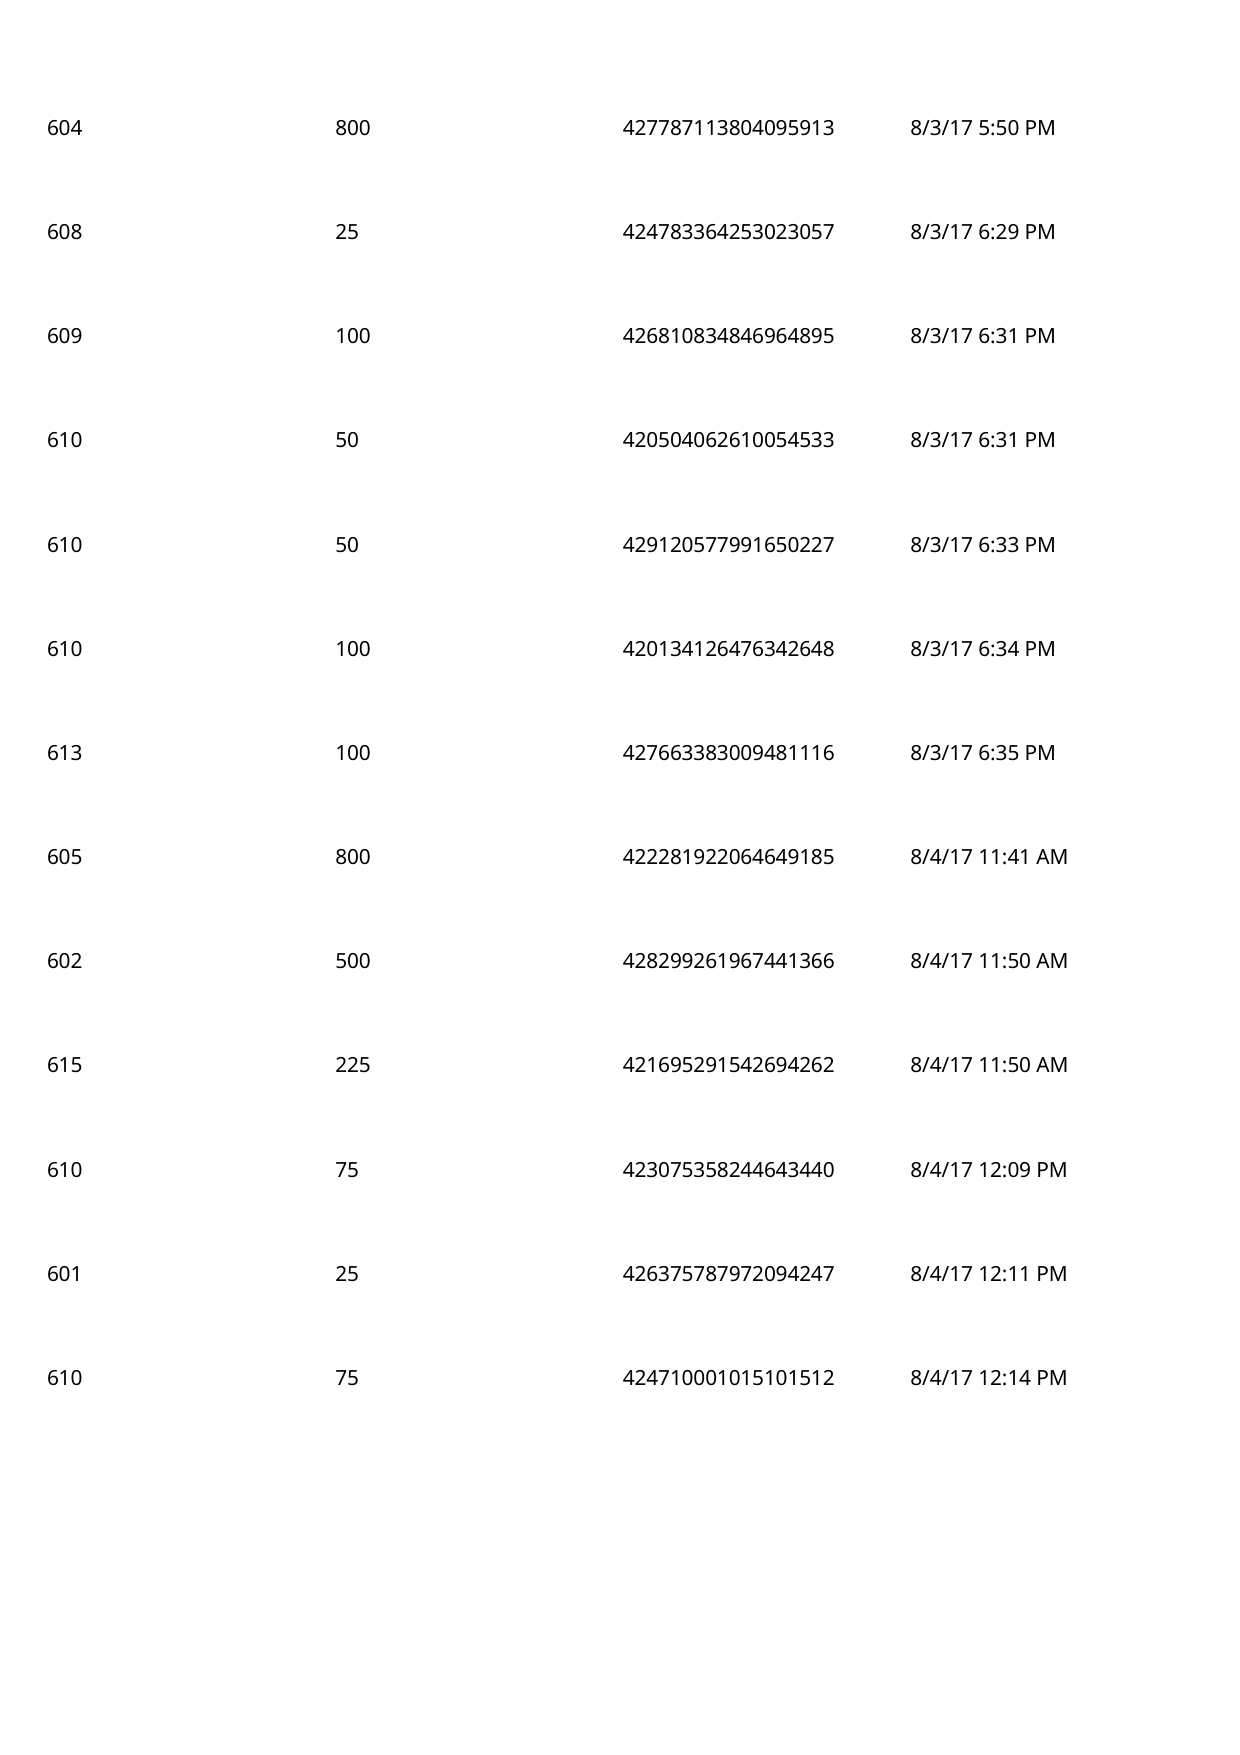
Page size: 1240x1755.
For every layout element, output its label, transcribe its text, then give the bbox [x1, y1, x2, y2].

text_box 601 [41, 1260, 335, 1323]
text_box 25 [335, 218, 622, 282]
text_box 608 [41, 218, 335, 282]
text_box 8/3/17 6:35 PM [910, 739, 1198, 802]
text_box 422281922064649185 [622, 843, 910, 907]
text_box 8/4/17 11:50 AM [910, 1052, 1198, 1115]
text_box 8/4/17 12:11 PM [910, 1260, 1198, 1323]
text_box 75 [335, 1364, 622, 1427]
text_box 424783364253023057 [622, 218, 910, 282]
text_box 426375787972094247 [622, 1260, 910, 1323]
text_box 428299261967441366 [622, 947, 910, 1011]
text_box 610 [41, 1156, 335, 1219]
text_box 8/3/17 5:50 PM [910, 114, 1198, 177]
text_box 800 [335, 114, 622, 177]
text_box 75 [335, 1156, 622, 1219]
text_box 427787113804095913 [622, 114, 910, 177]
text_box 427663383009481116 [622, 739, 910, 802]
text_box 100 [335, 739, 622, 802]
text_box 8/3/17 6:33 PM [910, 531, 1198, 594]
text_box 424710001015101512 [622, 1364, 910, 1427]
text_box 609 [41, 322, 335, 386]
text_box 8/4/17 11:41 AM [910, 843, 1198, 907]
text_box 25 [335, 1260, 622, 1323]
text_box 602 [41, 947, 335, 1011]
text_box 420504062610054533 [622, 427, 910, 490]
text_box 800 [335, 843, 622, 907]
text_box 8/3/17 6:29 PM [910, 218, 1198, 282]
text_box 610 [41, 635, 335, 698]
text_box 100 [335, 635, 622, 698]
text_box 225 [335, 1052, 622, 1115]
text_box 8/3/17 6:34 PM [910, 635, 1198, 698]
text_box 50 [335, 427, 622, 490]
text_box 610 [41, 531, 335, 594]
text_box 429120577991650227 [622, 531, 910, 594]
text_box 8/3/17 6:31 PM [910, 427, 1198, 490]
text_box 610 [41, 1364, 335, 1427]
text_box 613 [41, 739, 335, 802]
text_box 500 [335, 947, 622, 1011]
text_box 8/4/17 11:50 AM [910, 947, 1198, 1011]
text_box 8/4/17 12:09 PM [910, 1156, 1198, 1219]
text_box 8/4/17 12:14 PM [910, 1364, 1198, 1427]
text_box 610 [41, 427, 335, 490]
text_box 50 [335, 531, 622, 594]
text_box 604 [41, 114, 335, 177]
text_box 605 [41, 843, 335, 907]
text_box 615 [41, 1052, 335, 1115]
text_box 8/3/17 6:31 PM [910, 322, 1198, 386]
text_box 420134126476342648 [622, 635, 910, 698]
text_box 423075358244643440 [622, 1156, 910, 1219]
text_box 100 [335, 322, 622, 386]
text_box 426810834846964895 [622, 322, 910, 386]
text_box 421695291542694262 [622, 1052, 910, 1115]
